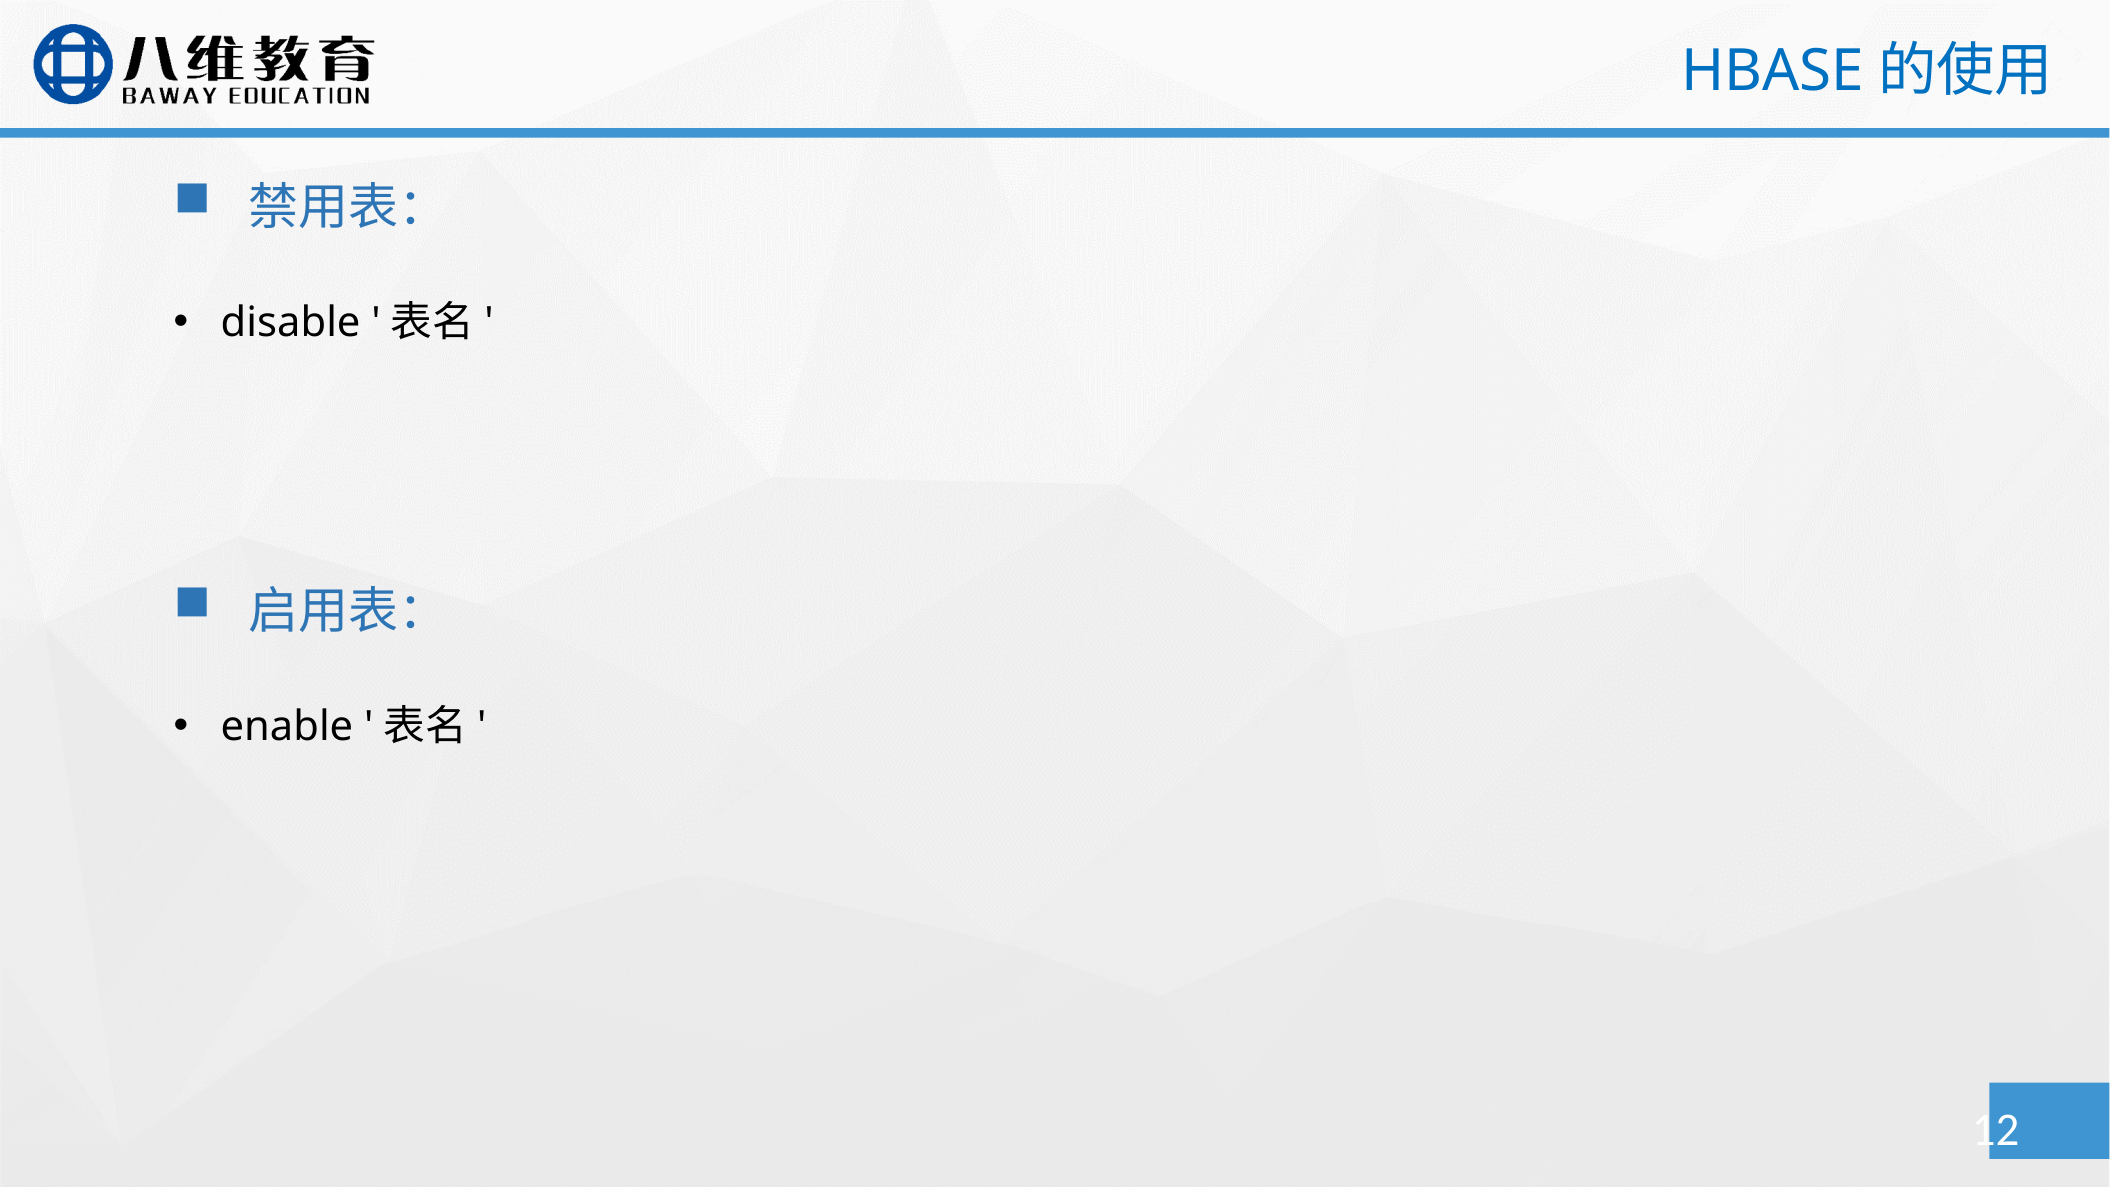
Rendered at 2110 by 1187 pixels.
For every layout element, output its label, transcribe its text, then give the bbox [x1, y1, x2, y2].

picture [0, 138, 2110, 1187]
text_box 启用表： enable '表名' [158, 571, 2020, 1007]
text_box 禁用表： disable '表名' [158, 167, 2020, 571]
picture [0, 0, 2110, 128]
